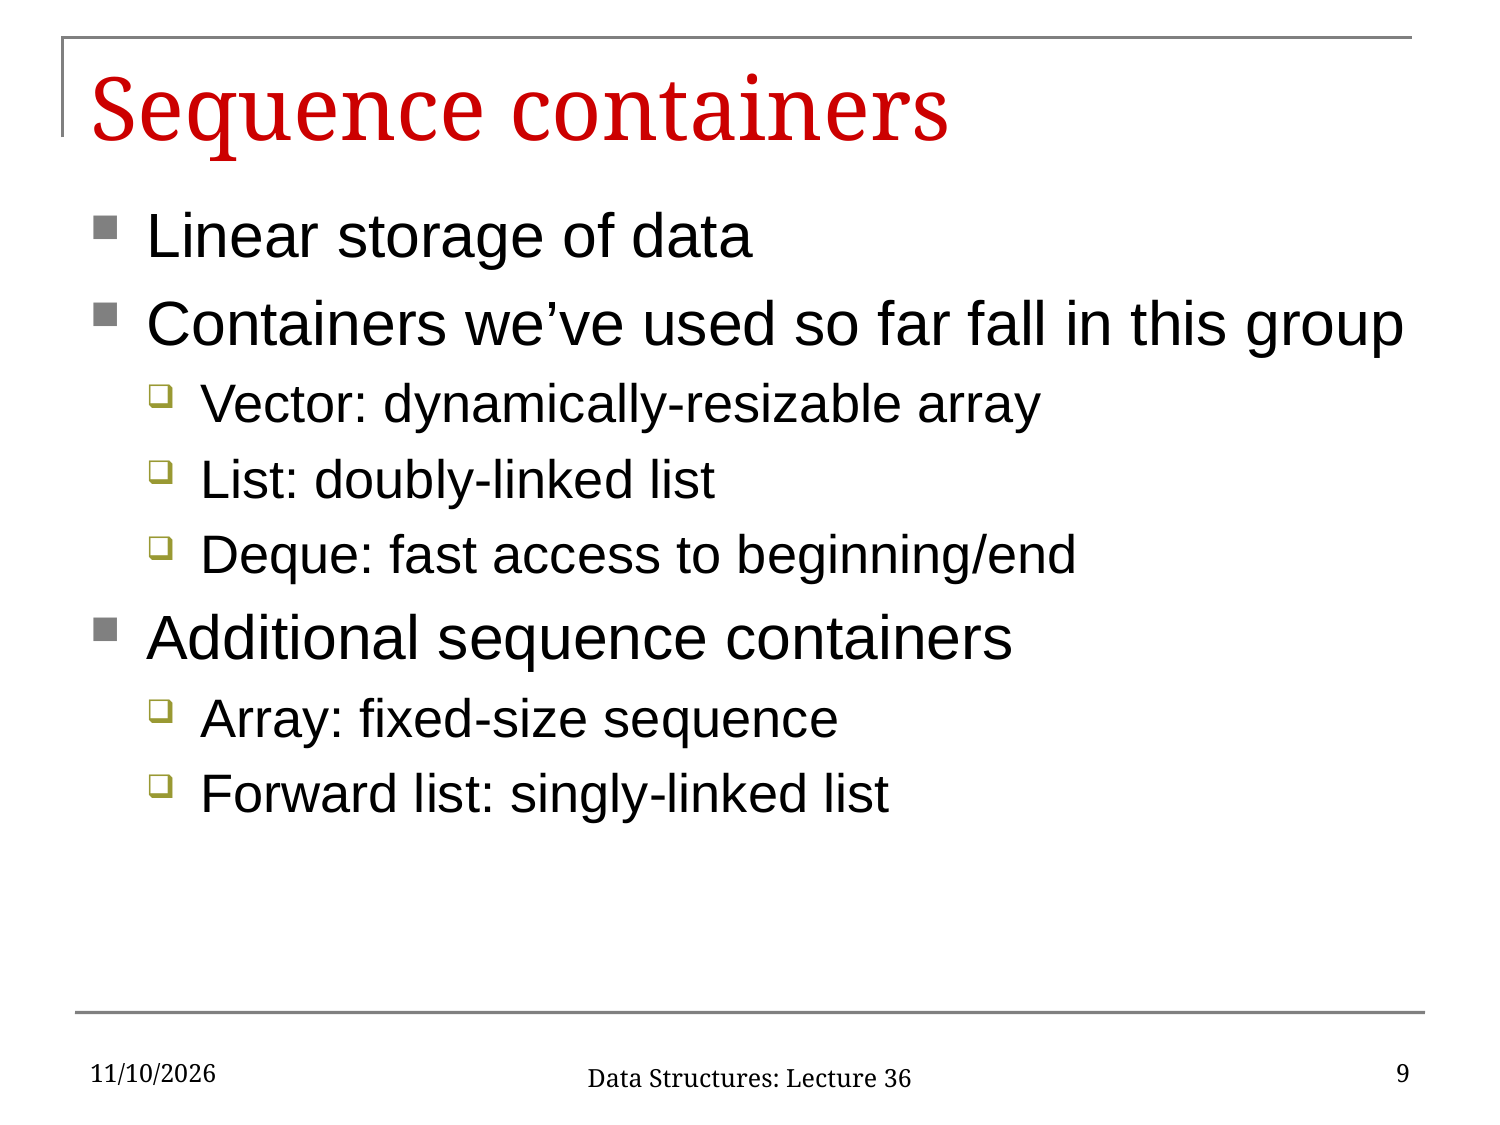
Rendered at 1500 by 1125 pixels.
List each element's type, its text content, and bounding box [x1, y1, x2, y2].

list Linear storage of data Containers we’ve used so far fall in this group Vector: dynamically-resizable array List: doubly-linked list Deque: fast access to beginning/end Additional sequence containers Array: fixed-size sequence Forward list: singly-linked list [75, 187, 1425, 1006]
title Sequence containers [75, 45, 1425, 163]
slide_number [74, 1023, 426, 1100]
footer Data Structures: Lecture 36 [512, 1024, 988, 1101]
slide_number 9 [1074, 1023, 1426, 1100]
